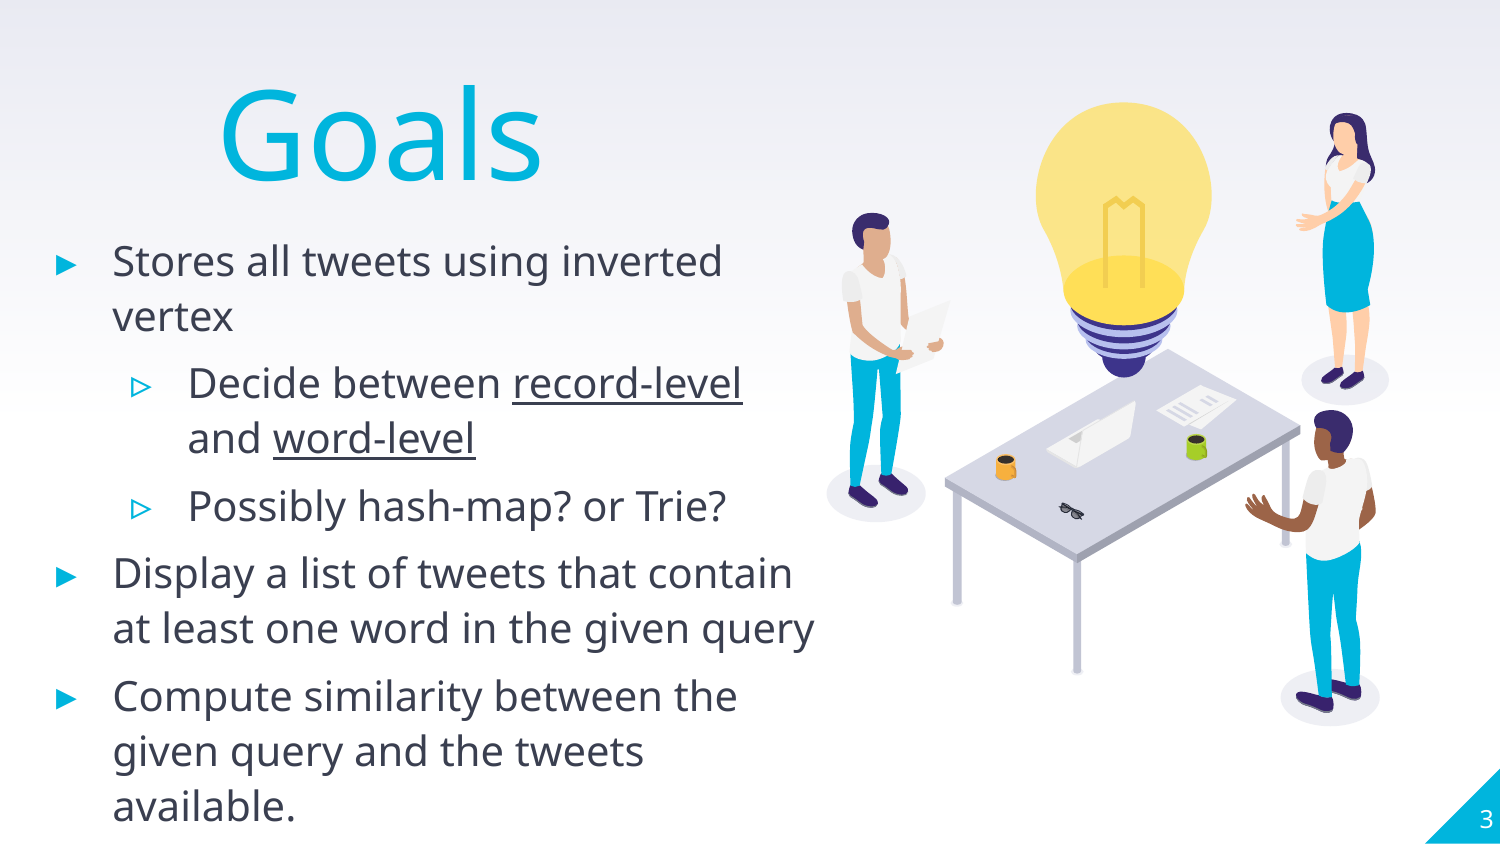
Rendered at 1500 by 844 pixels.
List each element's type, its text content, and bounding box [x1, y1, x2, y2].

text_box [826, 102, 1390, 727]
slide_number 3 [1418, 760, 1494, 838]
title Goals [216, 47, 570, 205]
subtitle Stores all tweets using inverted vertex Decide between record-level and word-level Possibly hash-map? or Trie? Display a list of tweets that contain at least one word in the given query Compute similarity between the given query and the tweets available. Display tweets in relevance order [55, 229, 823, 798]
